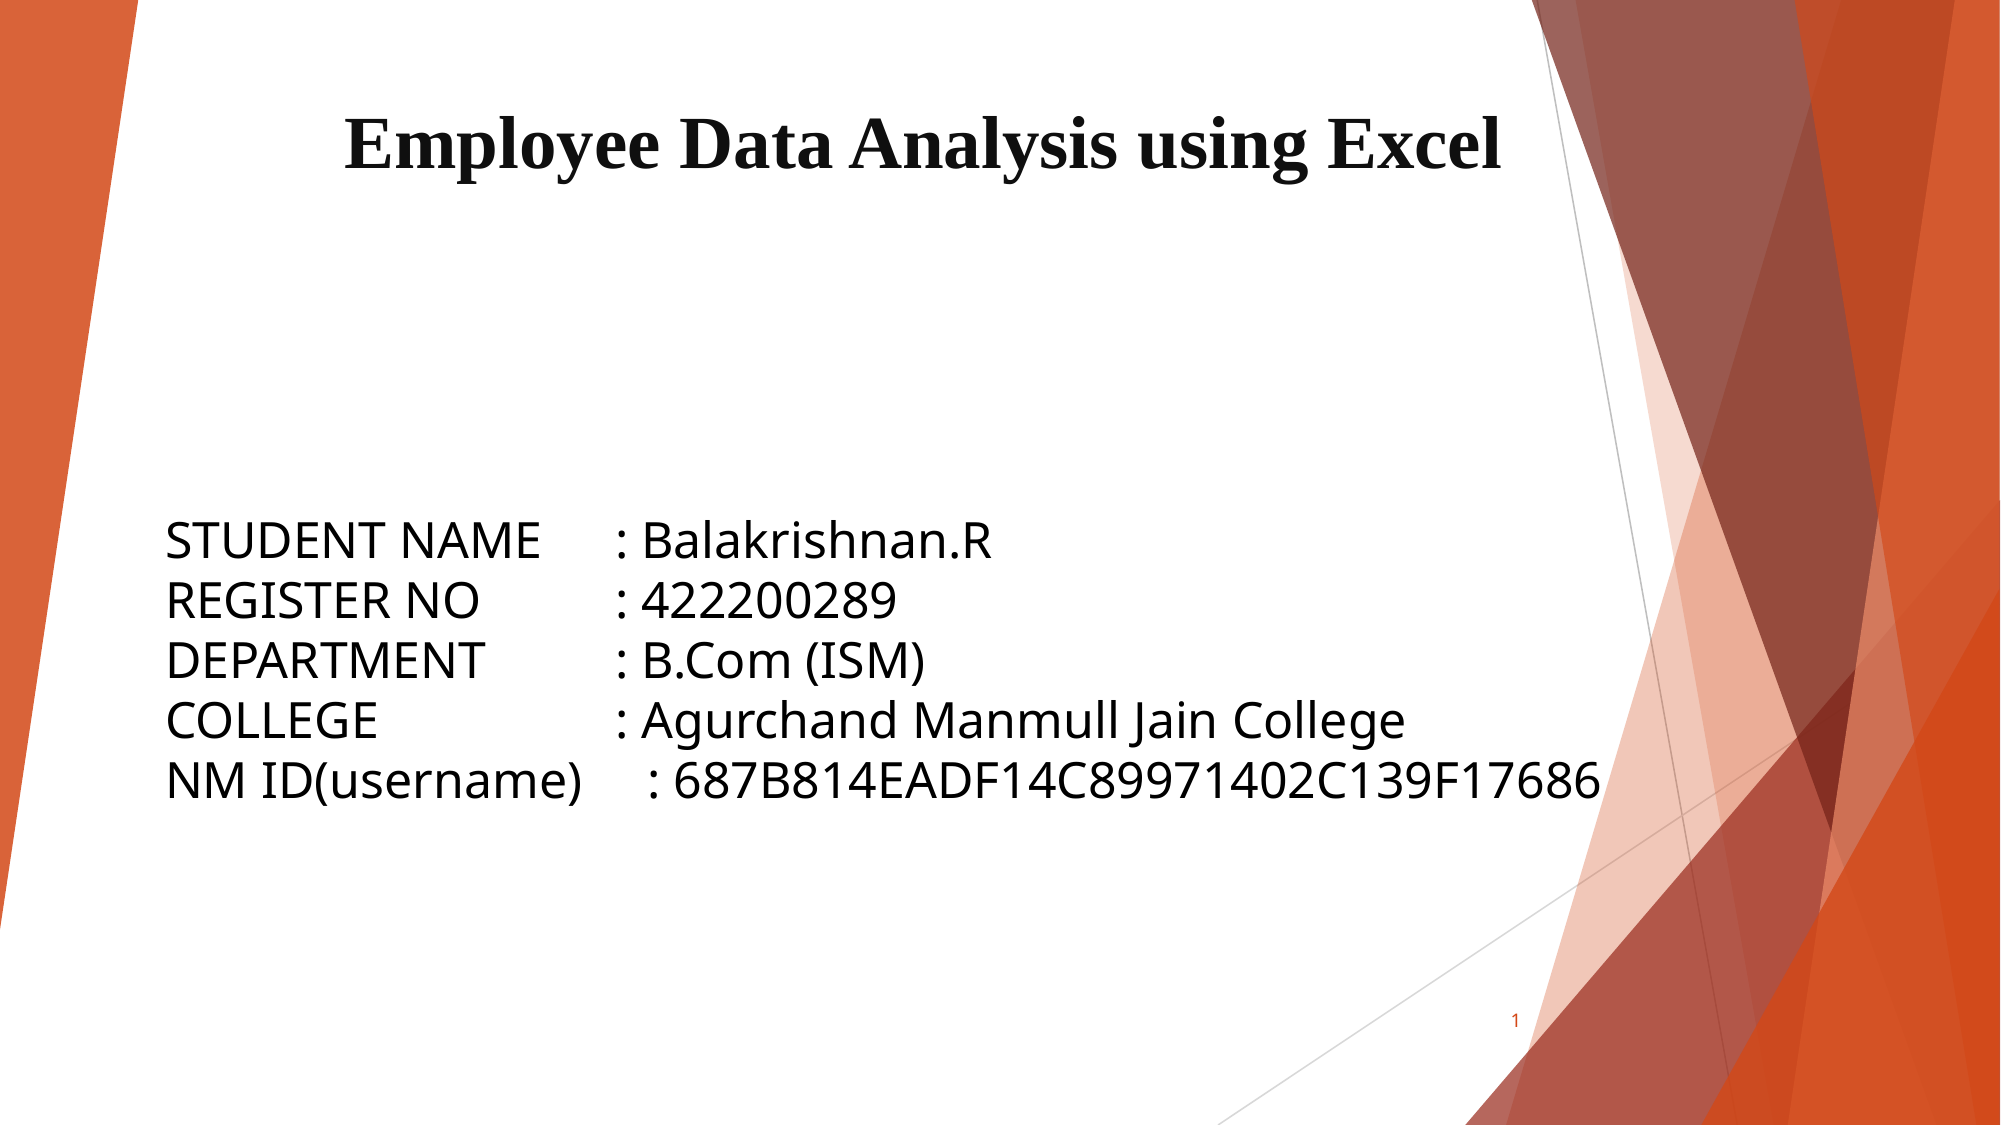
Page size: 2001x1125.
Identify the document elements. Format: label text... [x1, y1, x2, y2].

slide_number 1 [1408, 816, 1522, 1125]
title Employee Data Analysis using Excel [0, 90, 1522, 455]
text_box STUDENT NAME : Balakrishnan.R REGISTER NO : 422200289 DEPARTMENT : B.Com (ISM) COLLEGE : Agurchand Manmull Jain College NM ID(username) : 687B814EADF14C89971402C139F17686 [150, 500, 1929, 816]
